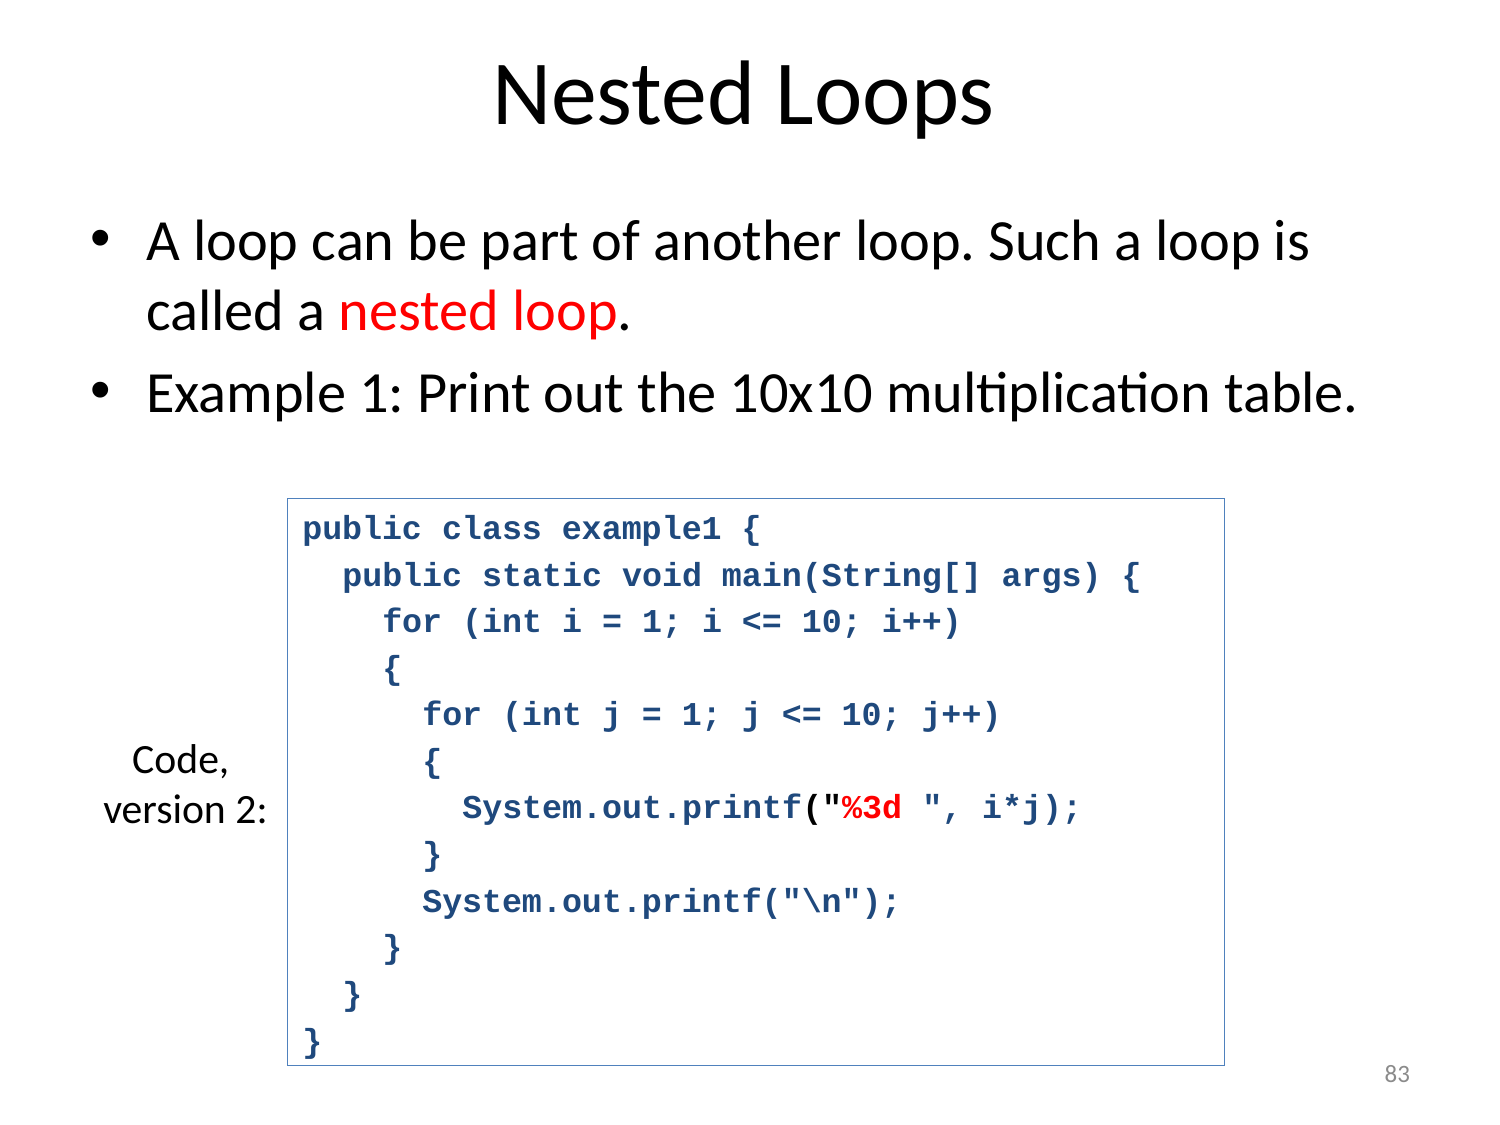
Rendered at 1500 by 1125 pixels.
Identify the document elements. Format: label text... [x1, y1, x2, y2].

text_box Code, version 2: [88, 724, 283, 840]
list A loop can be part of another loop. Such a loop is called a nested loop. Example 1: Print out the 10x10 multiplication table. [75, 195, 1475, 563]
text_box public class example1 { public static void main(String[] args) { for (int i = 1; i <= 10; i++) { for (int j = 1; j <= 10; j++) { System.out.printf("%3d ", i*j); } System.out.printf("\n"); } } } [287, 498, 1225, 1066]
title Nested Loops [37, 12, 1450, 163]
slide_number 83 [1074, 1042, 1425, 1103]
